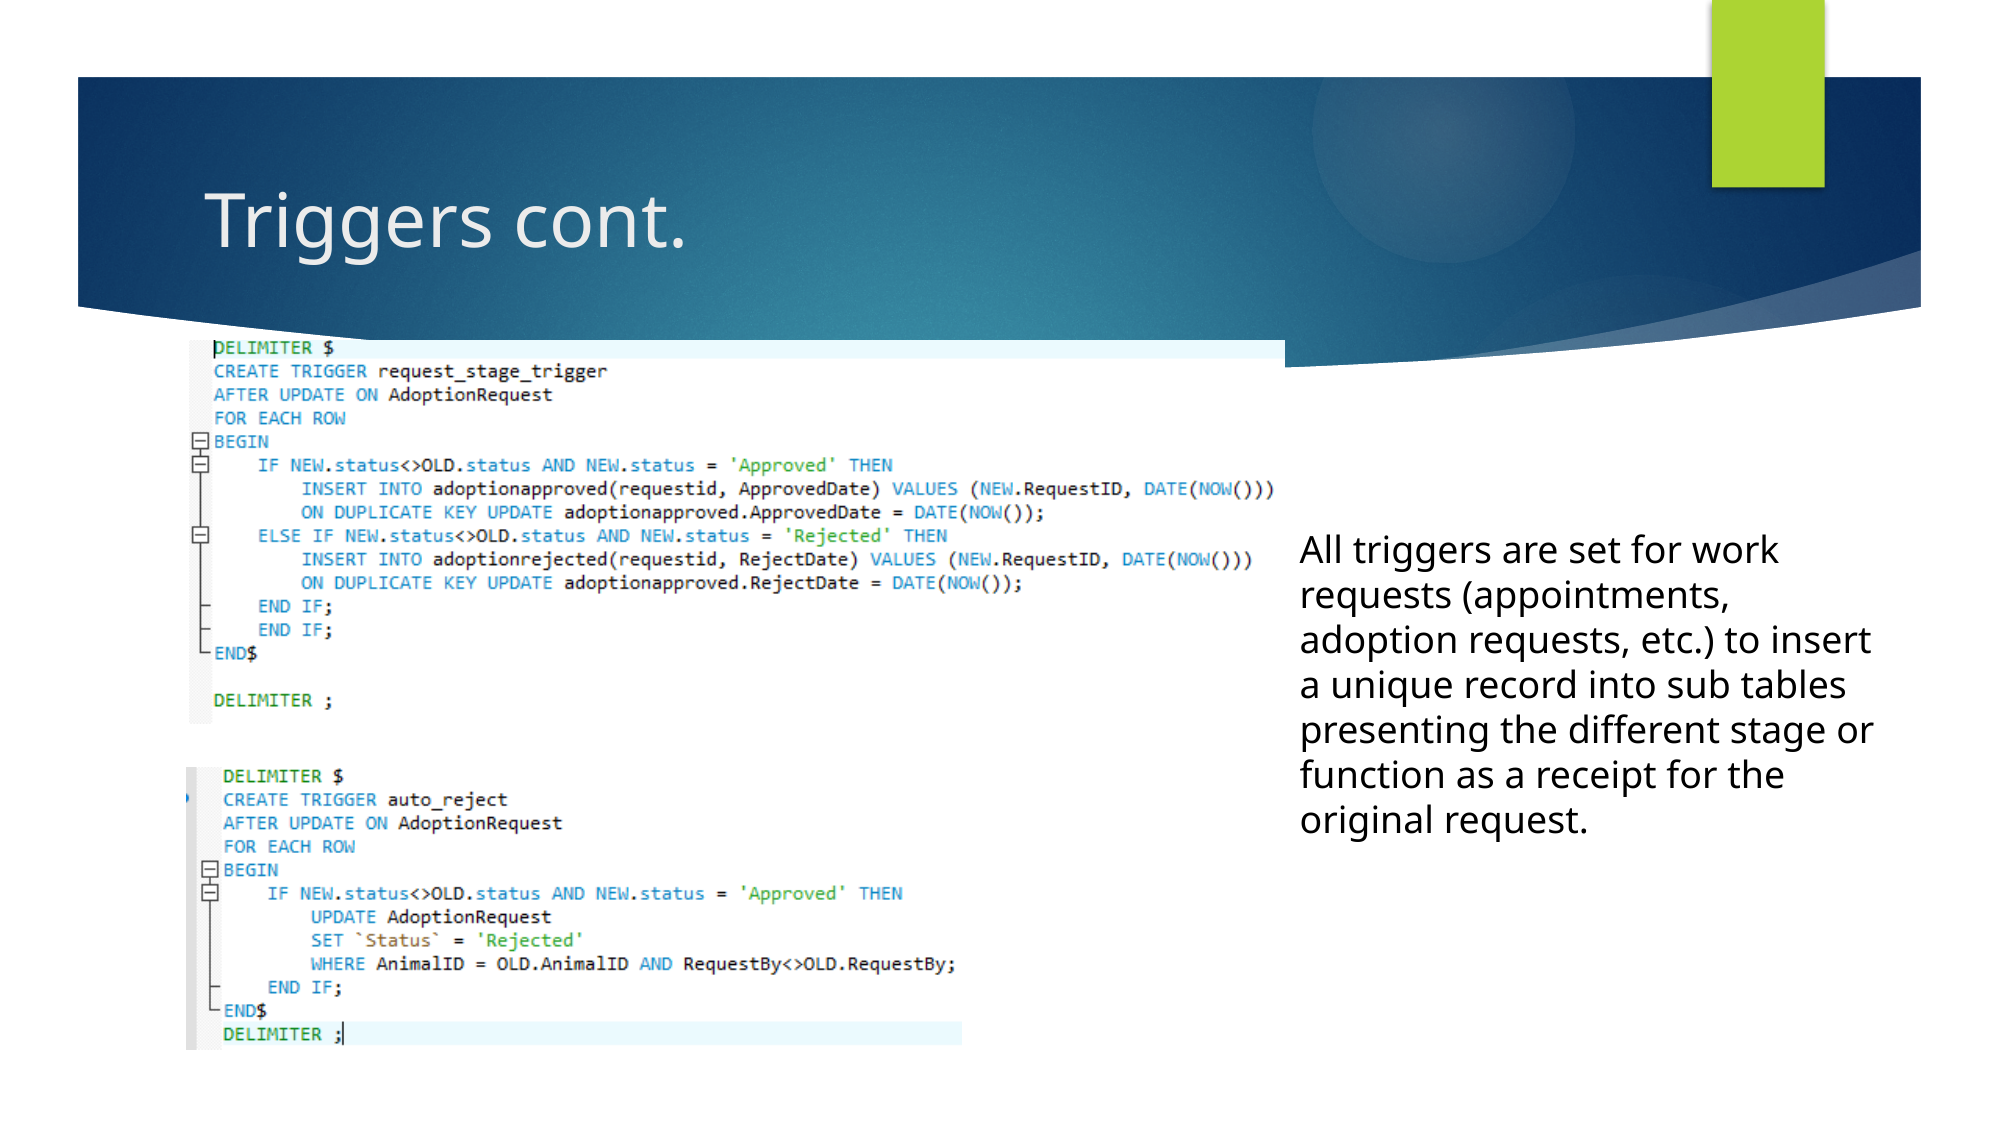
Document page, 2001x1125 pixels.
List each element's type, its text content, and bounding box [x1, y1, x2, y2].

text_box All triggers are set for work requests (appointments, adoption requests, etc.) to insert a unique record into sub tables presenting the different stage or function as a receipt for the original request. [1284, 518, 1900, 849]
picture [186, 766, 963, 1051]
picture [189, 340, 1285, 724]
title Triggers cont. [189, 159, 1627, 276]
